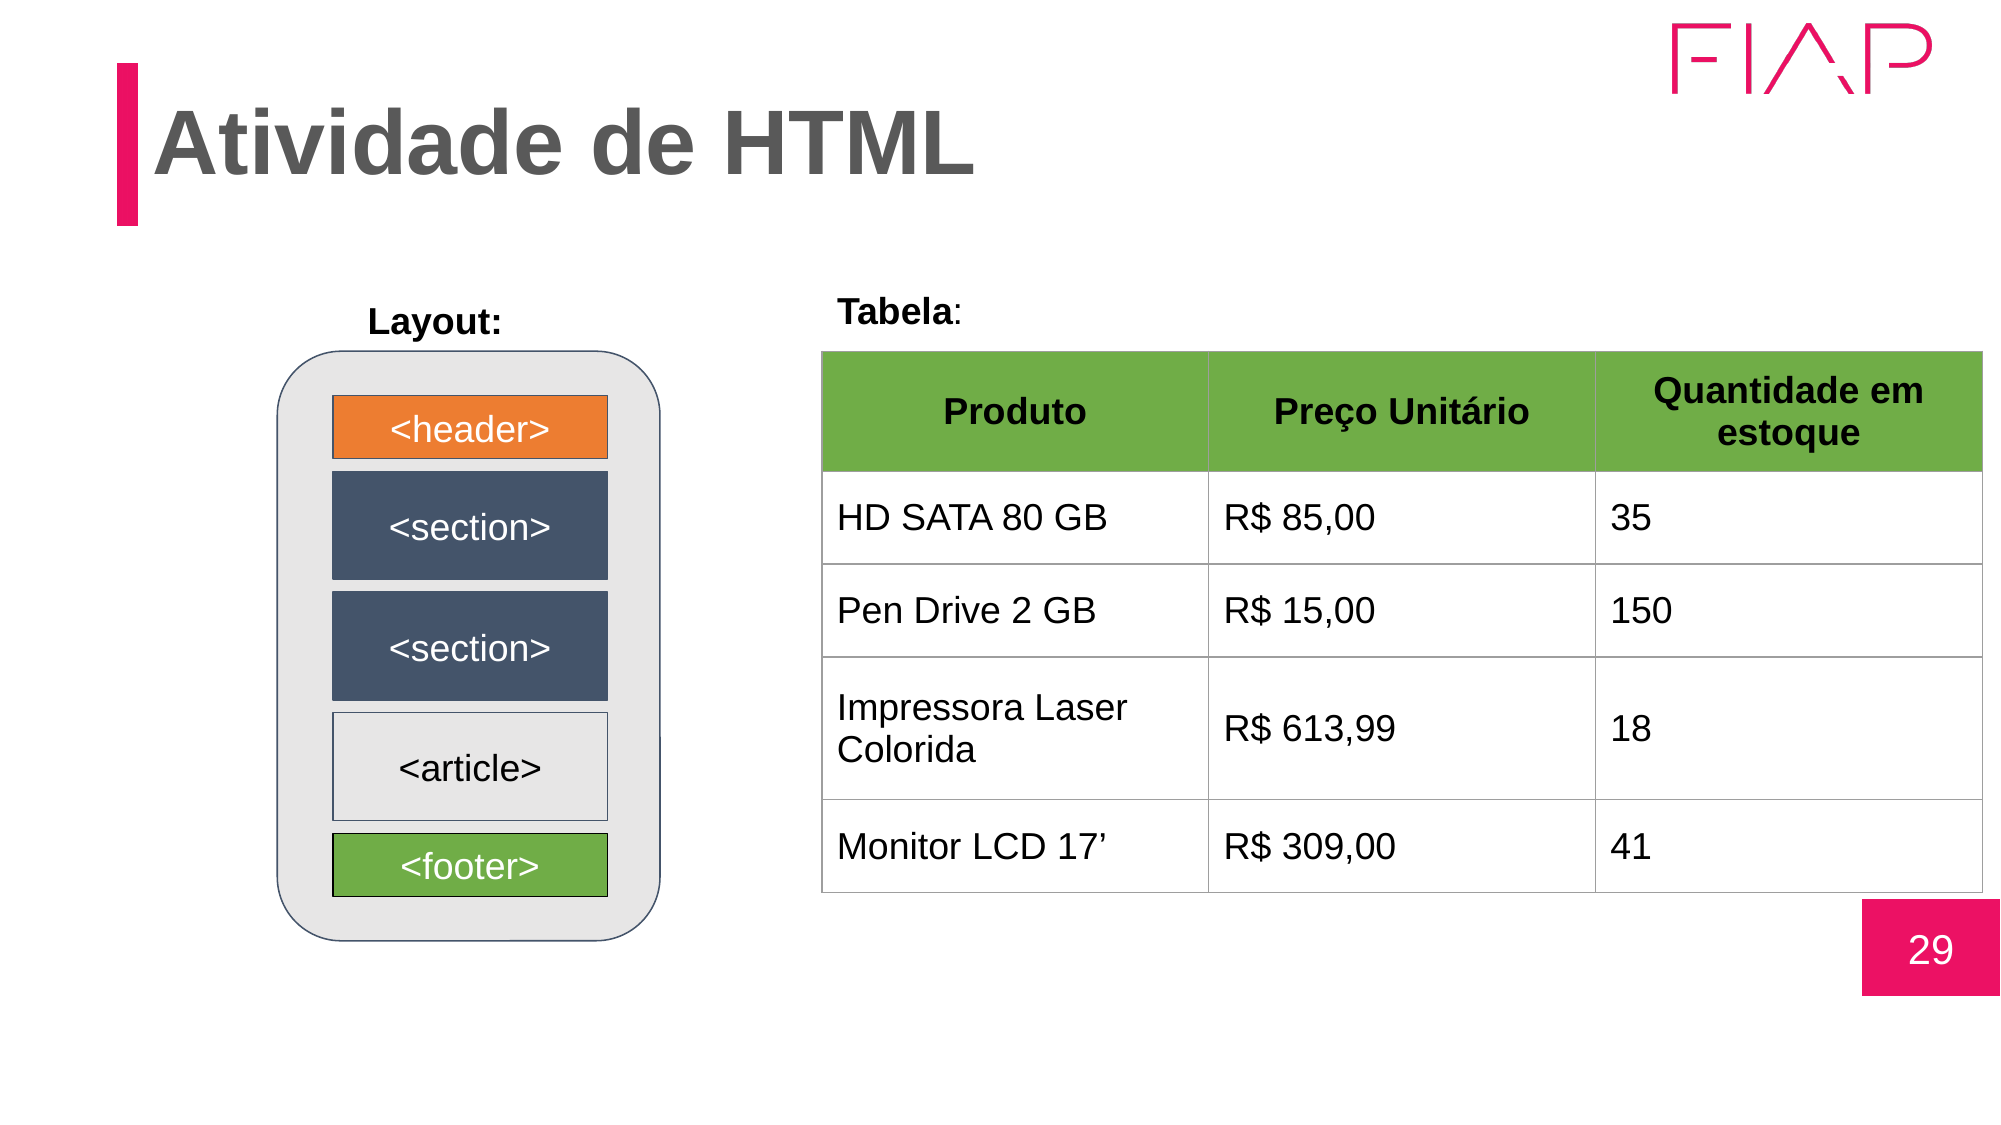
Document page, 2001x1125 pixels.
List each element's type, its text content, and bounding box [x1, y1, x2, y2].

text_box Tabela: [821, 272, 1295, 351]
table_header Quantidade em estoque [1596, 352, 1982, 471]
title Atividade de HTML [137, 63, 1863, 226]
table_cell HD SATA 80 GB [823, 472, 1208, 563]
picture [1862, 978, 2000, 996]
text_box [276, 350, 661, 942]
table_header Produto [823, 352, 1208, 471]
text_box Layout: [352, 281, 699, 357]
table_cell R$ 15,00 [1209, 565, 1595, 656]
table_cell 41 [1596, 800, 1982, 892]
table_cell R$ 85,00 [1209, 472, 1595, 563]
table_cell R$ 309,00 [1209, 800, 1595, 892]
table_cell 150 [1596, 565, 1982, 656]
table_cell 18 [1596, 658, 1982, 799]
table_cell Impressora Laser Colorida [823, 658, 1208, 799]
slide_number ‹#› [1862, 917, 2000, 978]
picture [1862, 899, 2000, 917]
picture [1672, 23, 1932, 94]
table_cell Monitor LCD 17’ [823, 800, 1208, 892]
table_cell R$ 613,99 [1209, 658, 1595, 799]
table_cell Pen Drive 2 GB [823, 565, 1208, 656]
table_header Preço Unitário [1209, 352, 1595, 471]
picture [117, 63, 137, 226]
table_cell 35 [1596, 472, 1982, 563]
